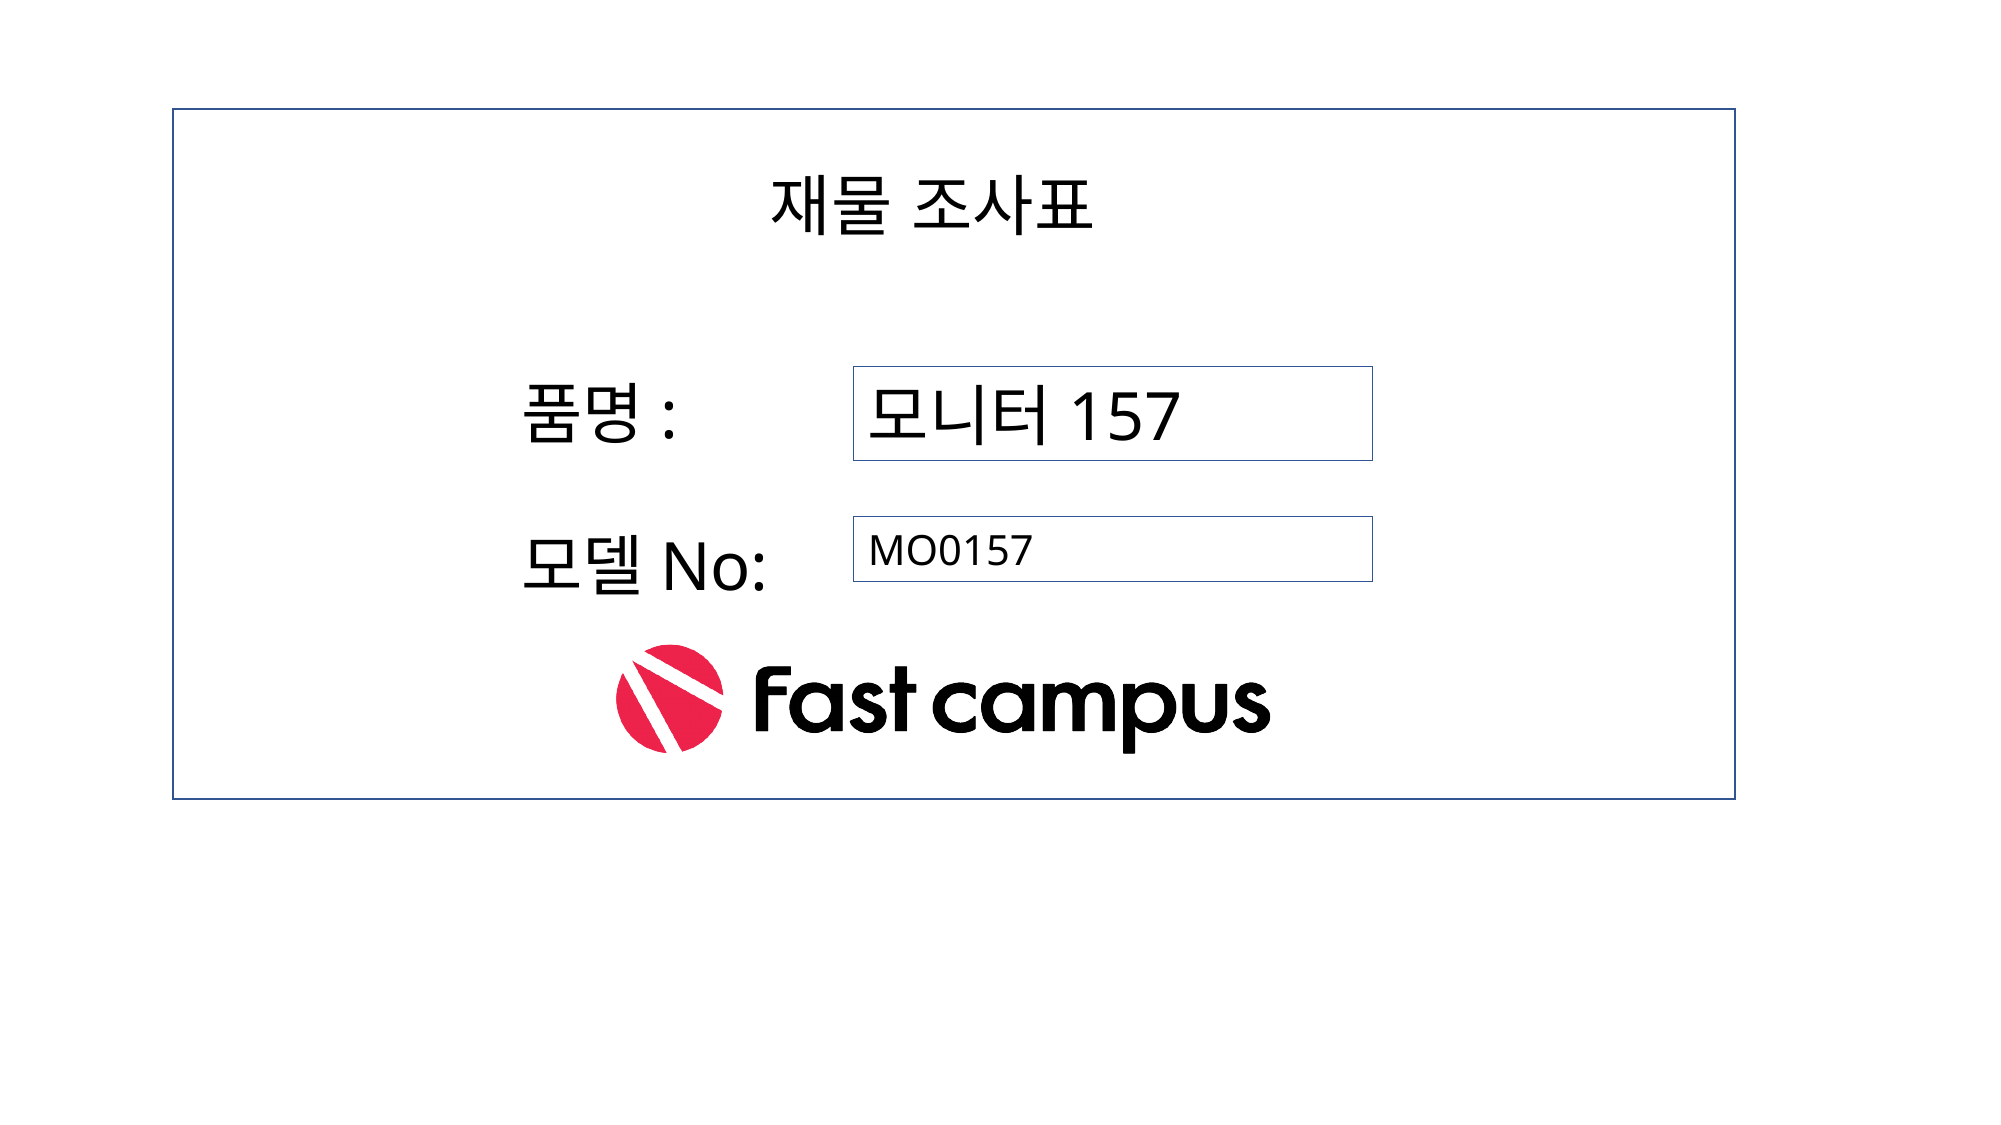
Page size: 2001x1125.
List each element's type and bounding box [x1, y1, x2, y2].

text_box [172, 108, 1736, 800]
picture [607, 635, 1279, 763]
